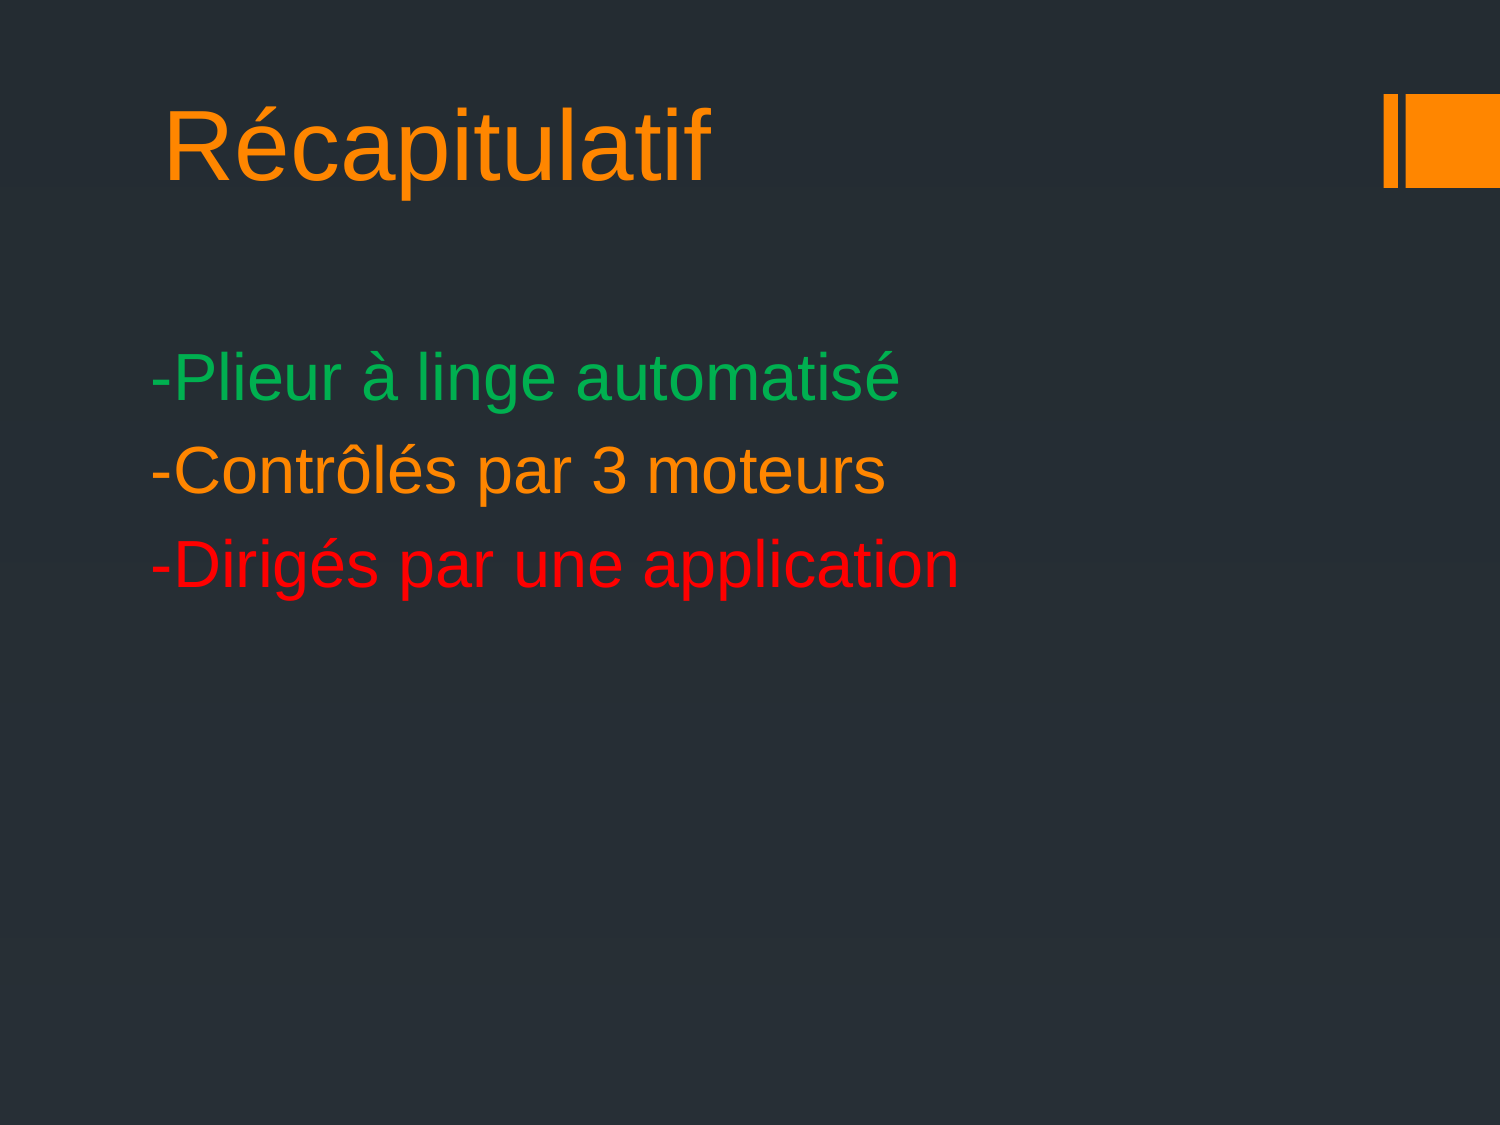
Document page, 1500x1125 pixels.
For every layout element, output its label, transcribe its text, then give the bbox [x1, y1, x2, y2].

subtitle -Plieur à linge automatisé -Contrôlés par 3 moteurs -Dirigés par une application [135, 326, 1336, 646]
title Récapitulatif [147, 78, 1348, 209]
